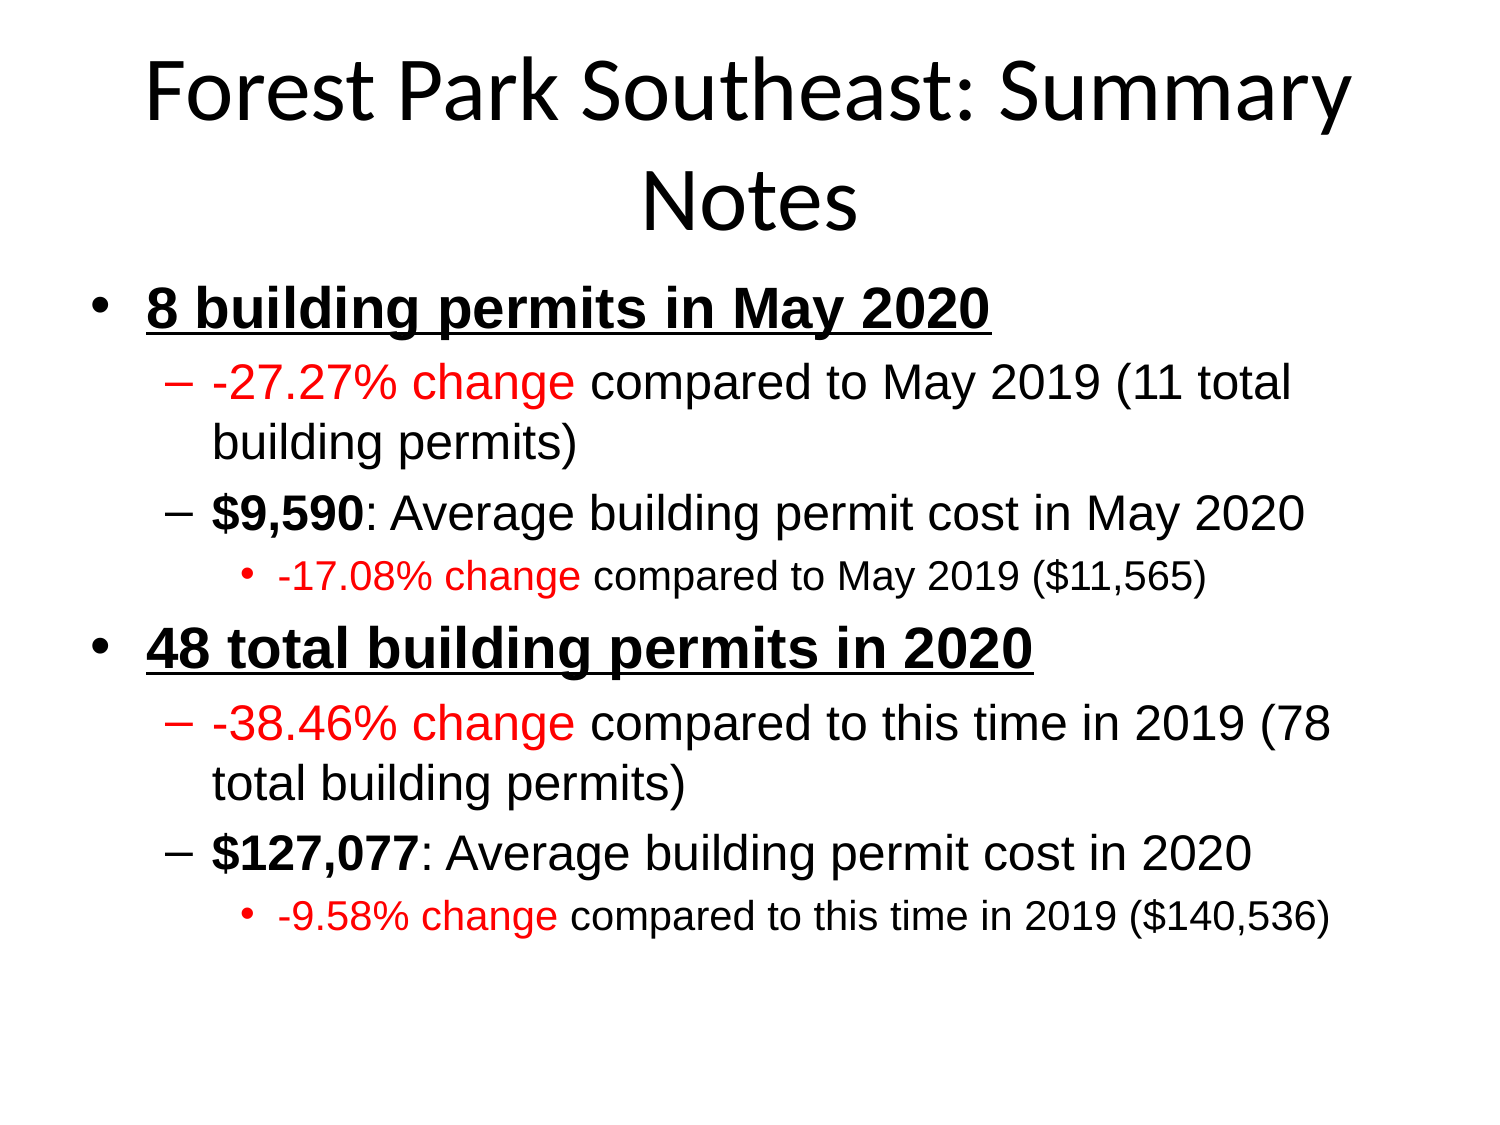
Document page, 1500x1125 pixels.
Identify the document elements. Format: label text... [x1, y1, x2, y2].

title Forest Park Southeast: Summary Notes [75, 45, 1425, 233]
list 8 building permits in May 2020 -27.27% change compared to May 2019 (11 total building permits) $9,590: Average building permit cost in May 2020 -17.08% change compared to May 2019 ($11,565) 48 total building permits in 2020 -38.46% change compared to this time in 2019 (78 total building permits) $127,077: Average building permit cost in 2020 -9.58% change compared to this time in 2019 ($140,536) [75, 262, 1425, 1005]
